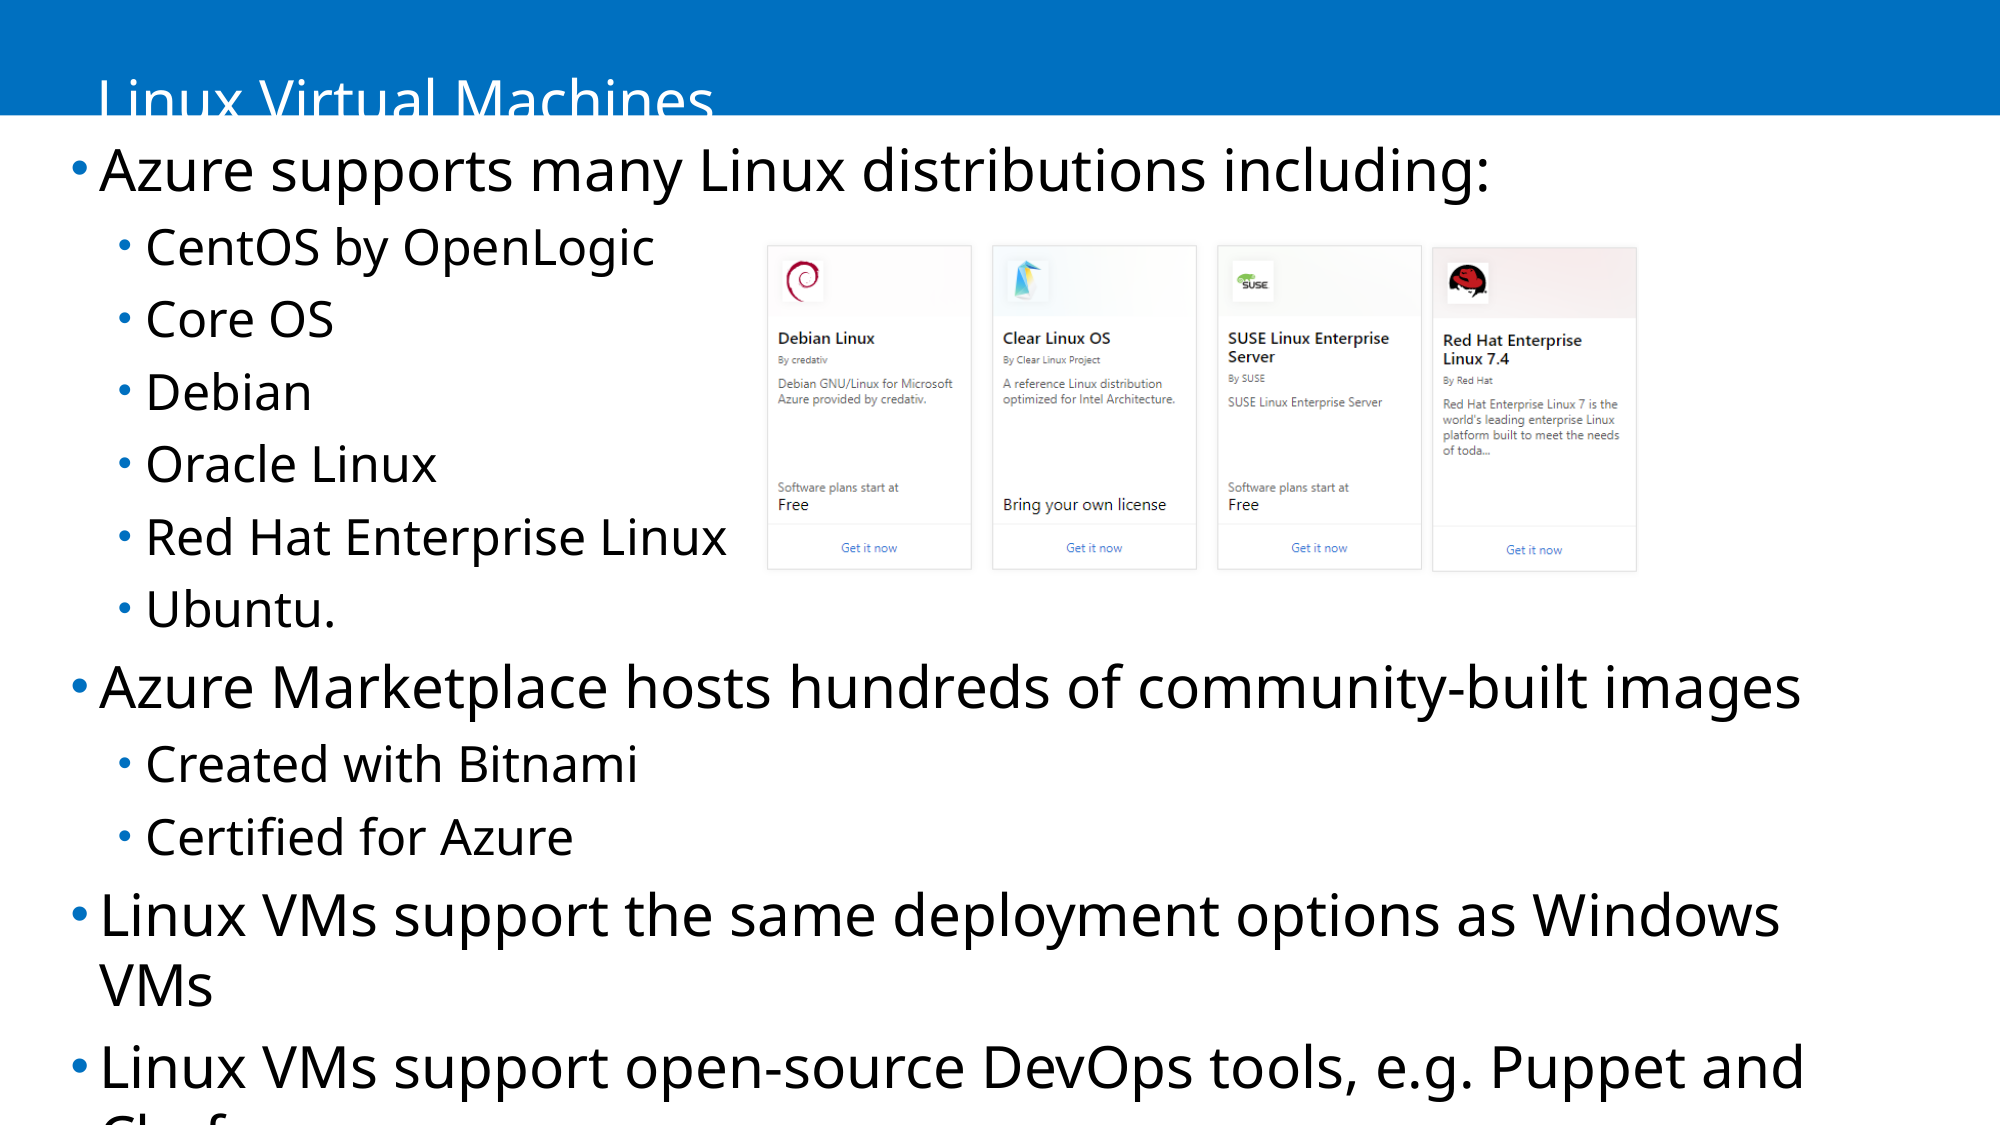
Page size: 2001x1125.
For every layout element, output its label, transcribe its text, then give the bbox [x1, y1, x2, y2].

picture [760, 234, 1643, 581]
title Linux Virtual Machines [96, 75, 1904, 166]
list Azure supports many Linux distributions including: CentOS by OpenLogic Core OS Debian Oracle Linux Red Hat Enterprise Linux Ubuntu. Azure Marketplace hosts hundreds of community-built images Created with Bitnami Certified for Azure Linux VMs support the same deployment options as Windows VMs Linux VMs support open-source DevOps tools, e.g. Puppet and Chef [70, 132, 1879, 943]
